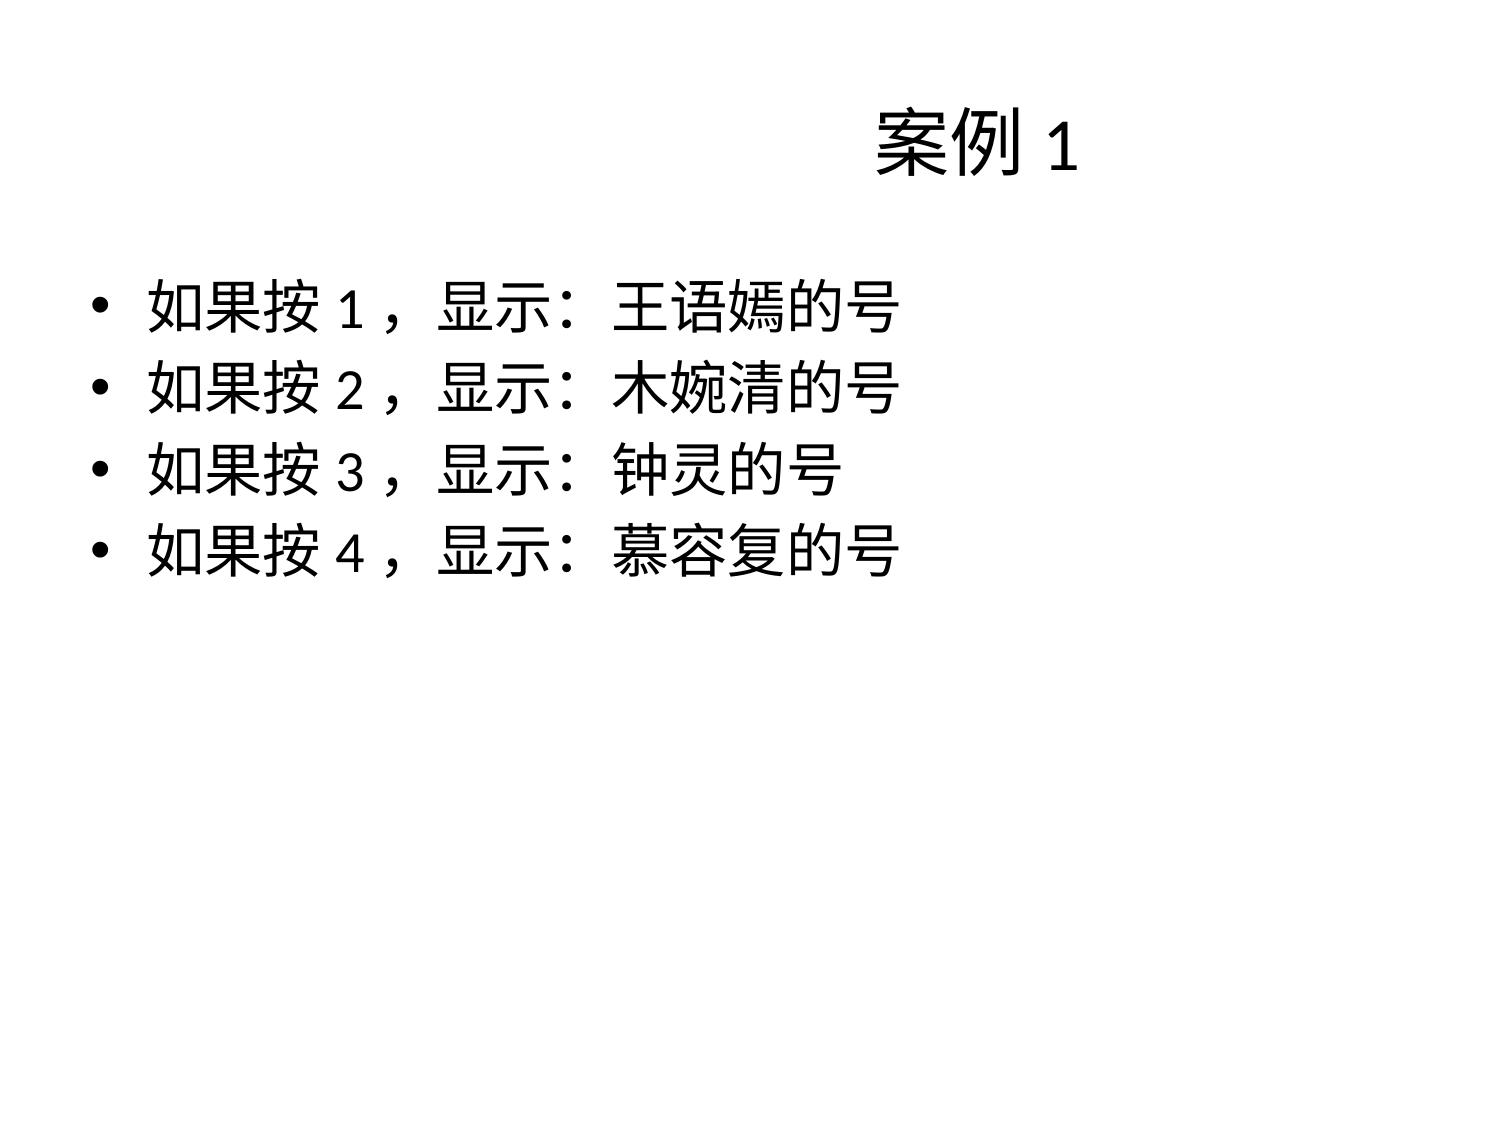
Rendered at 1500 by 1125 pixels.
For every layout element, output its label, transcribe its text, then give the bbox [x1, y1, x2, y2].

title 案例1 [302, 70, 1500, 211]
list 如果按1，显示：王语嫣的号 如果按2，显示：木婉清的号 如果按3，显示：钟灵的号 如果按4，显示：慕容复的号 [75, 262, 1425, 1005]
